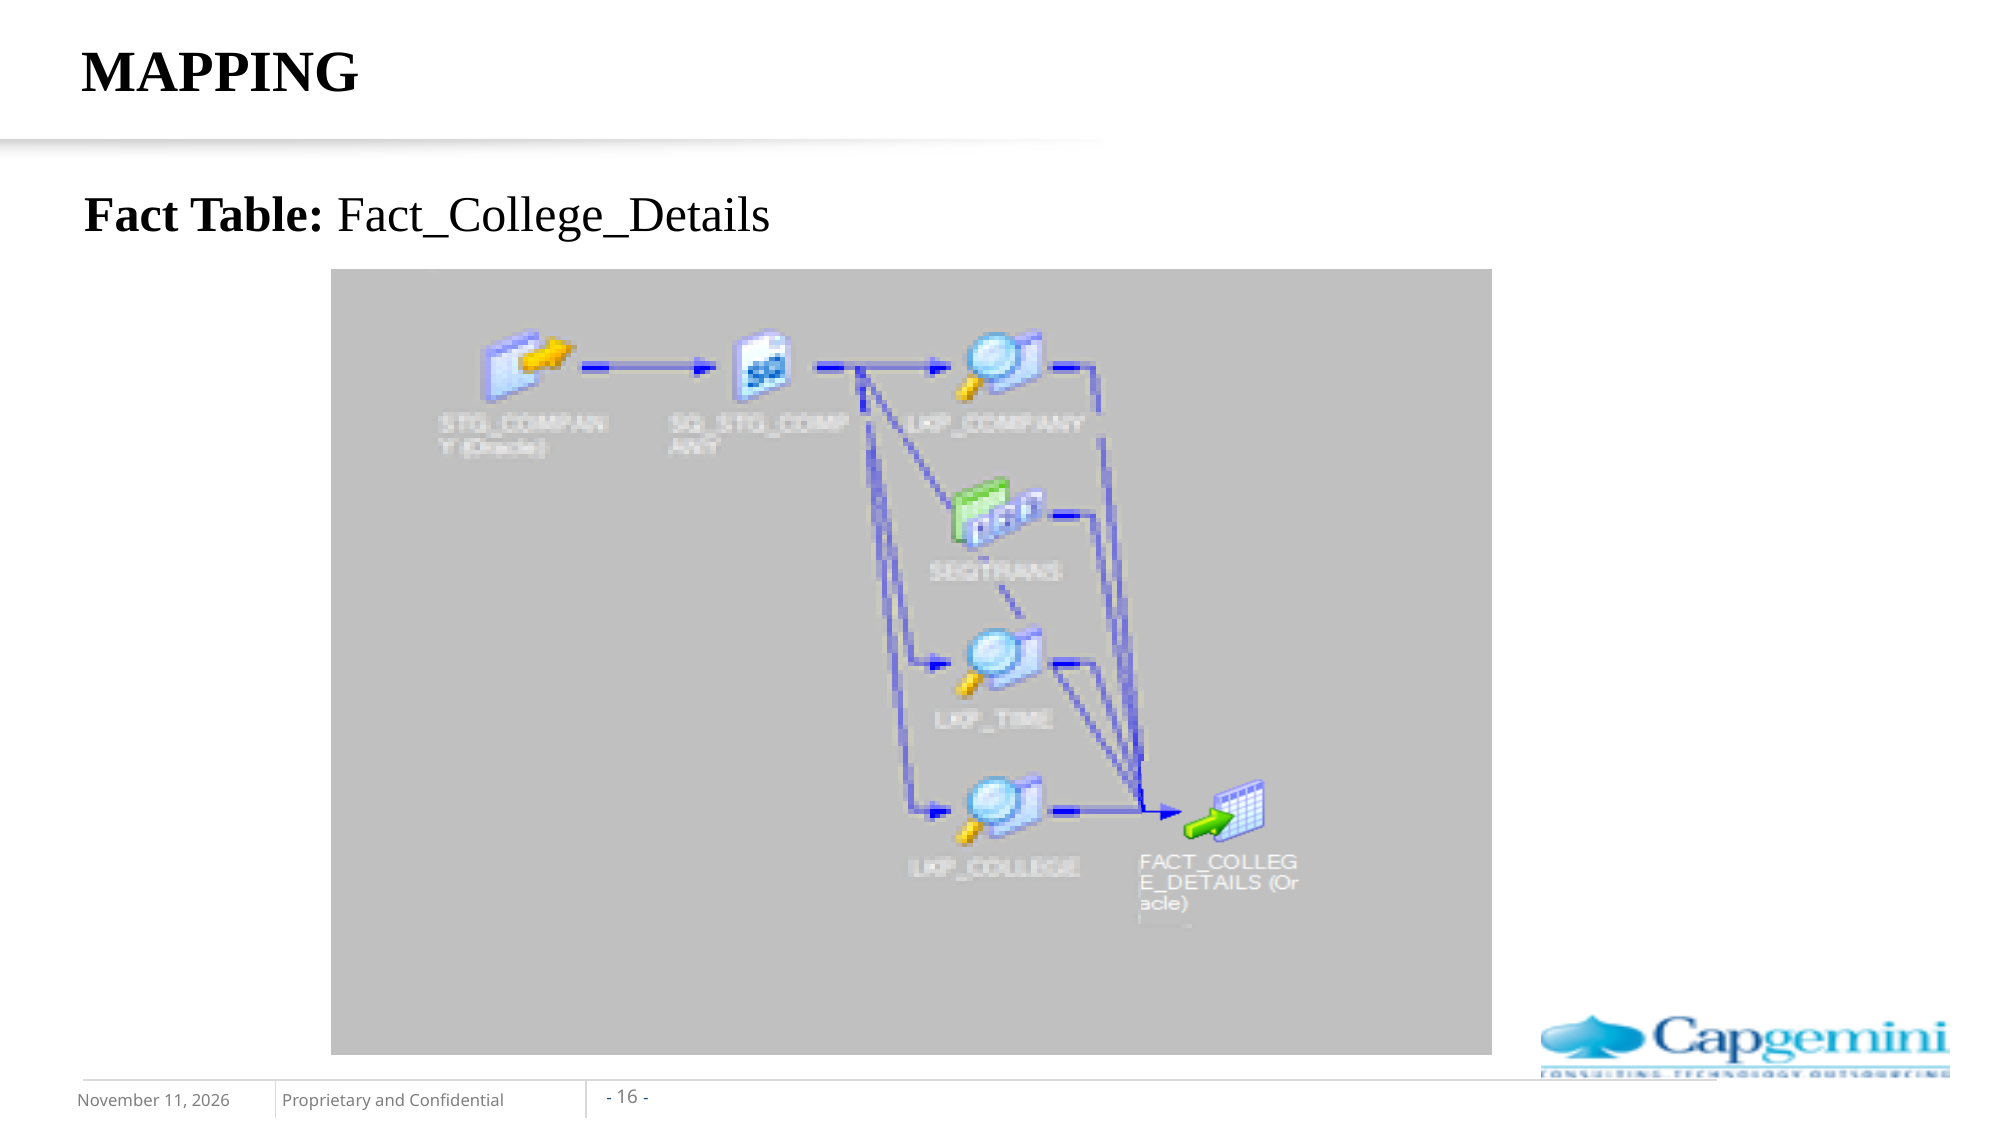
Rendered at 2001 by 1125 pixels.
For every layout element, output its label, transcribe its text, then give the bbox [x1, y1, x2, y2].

picture [1541, 990, 1950, 1101]
picture [1140, 761, 1331, 925]
text_box Fact Table: Fact_College_Details [69, 174, 787, 250]
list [331, 269, 1492, 1056]
title MAPPING [66, 3, 1867, 134]
picture [0, 112, 1225, 174]
